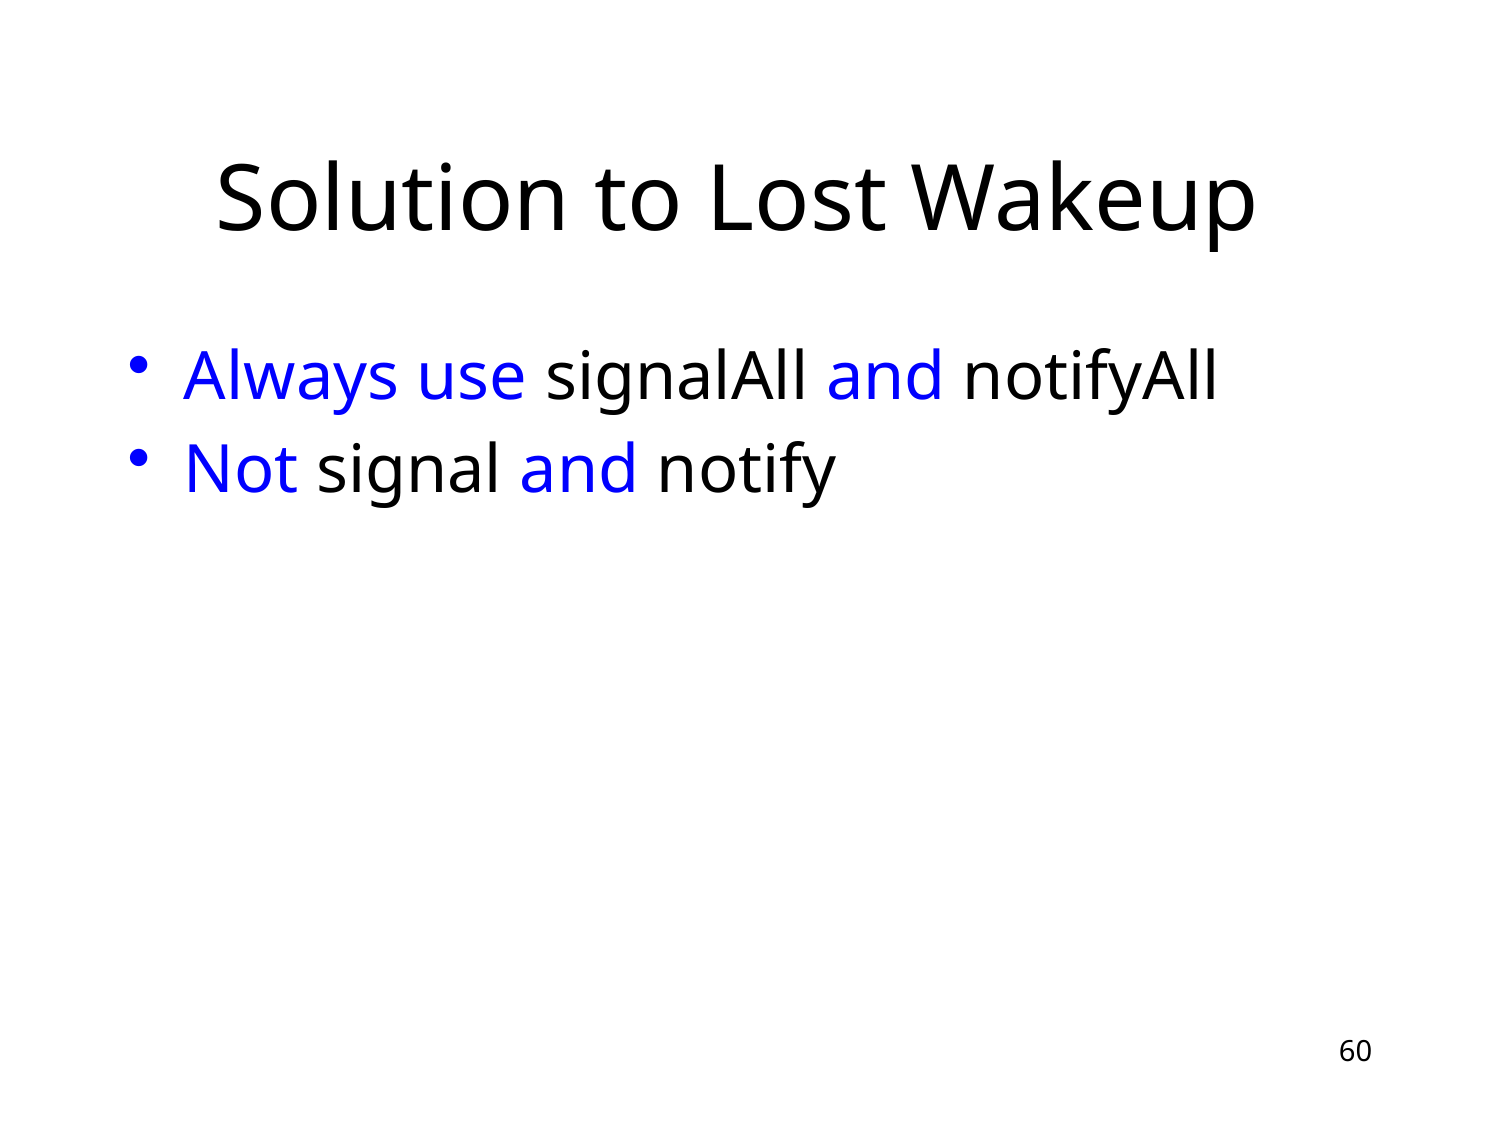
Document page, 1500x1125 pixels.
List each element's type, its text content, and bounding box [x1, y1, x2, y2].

slide_number 60 [1074, 1024, 1388, 1101]
title Solution to Lost Wakeup [112, 99, 1388, 288]
list Always use signalAll and notifyAll Not signal and notify [112, 324, 1388, 1000]
